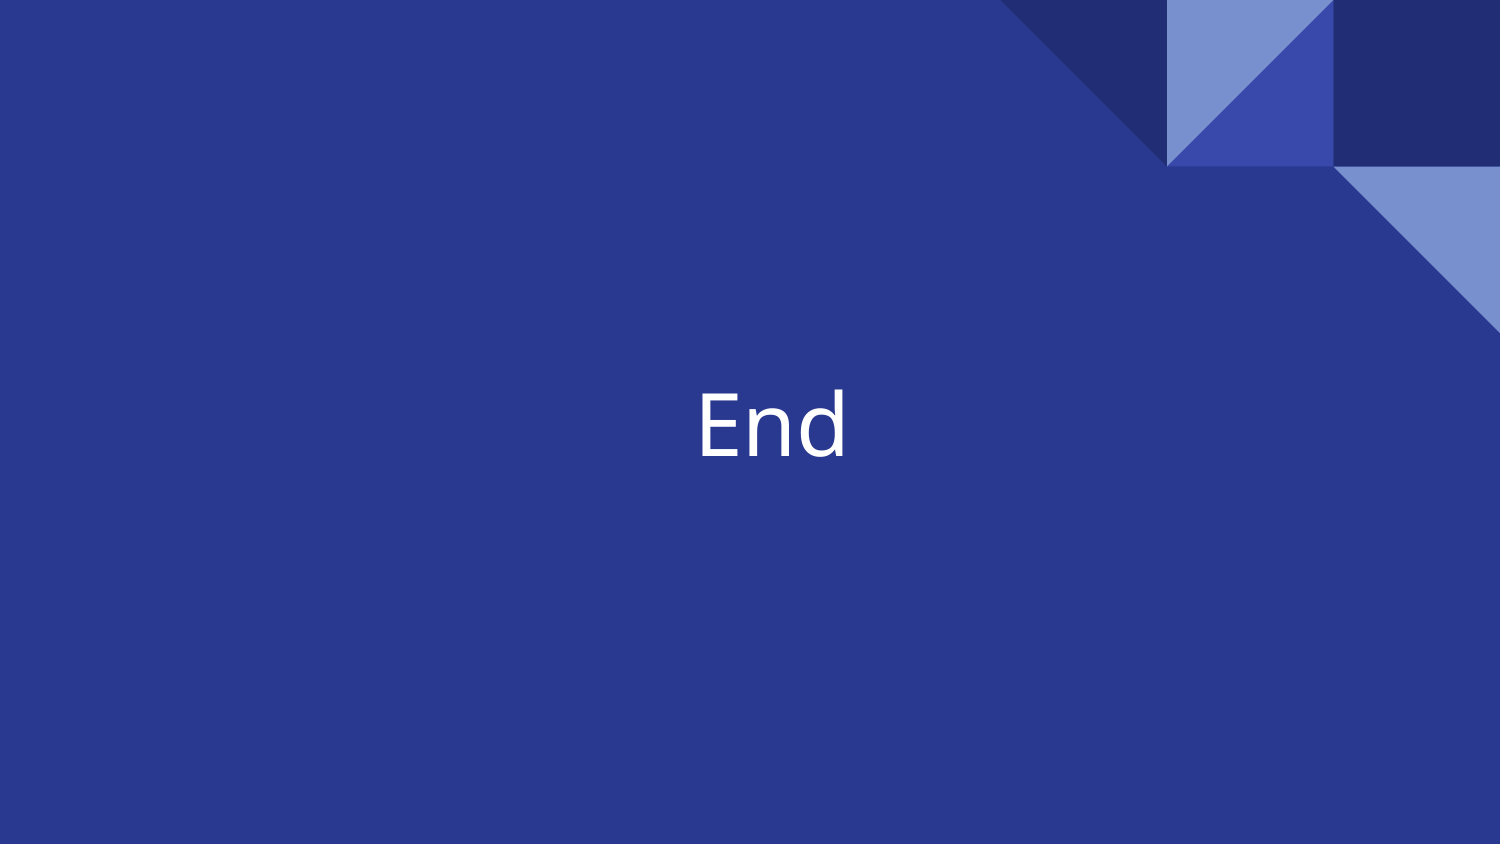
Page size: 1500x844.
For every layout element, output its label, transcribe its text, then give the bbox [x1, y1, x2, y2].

title End [98, 353, 1447, 491]
